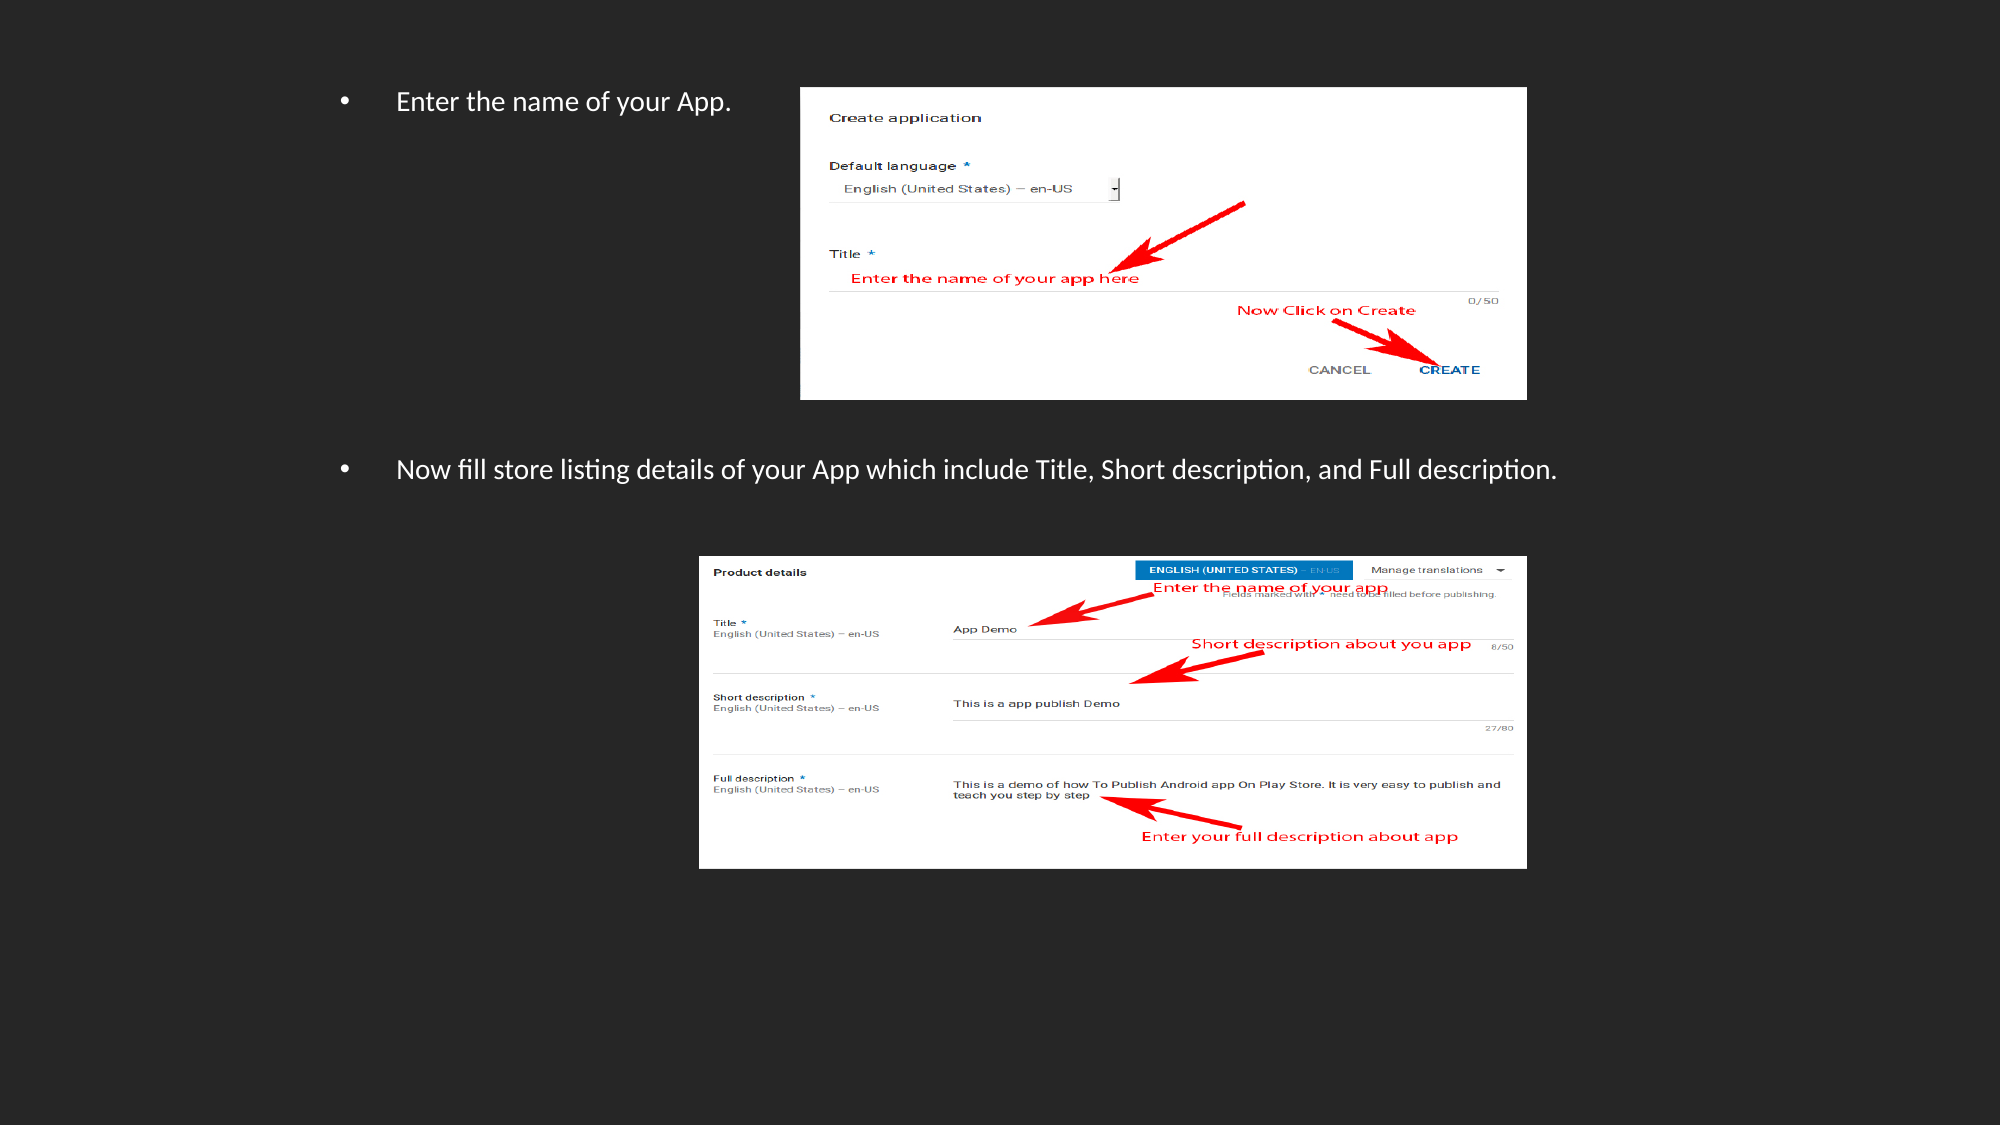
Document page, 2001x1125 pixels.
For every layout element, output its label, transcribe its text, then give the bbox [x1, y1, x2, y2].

list Enter the name of your App. Now fill store listing details of your App which include Title, Short description, and Full description. [324, 75, 1675, 1005]
picture [799, 87, 1527, 401]
picture [699, 555, 1527, 869]
